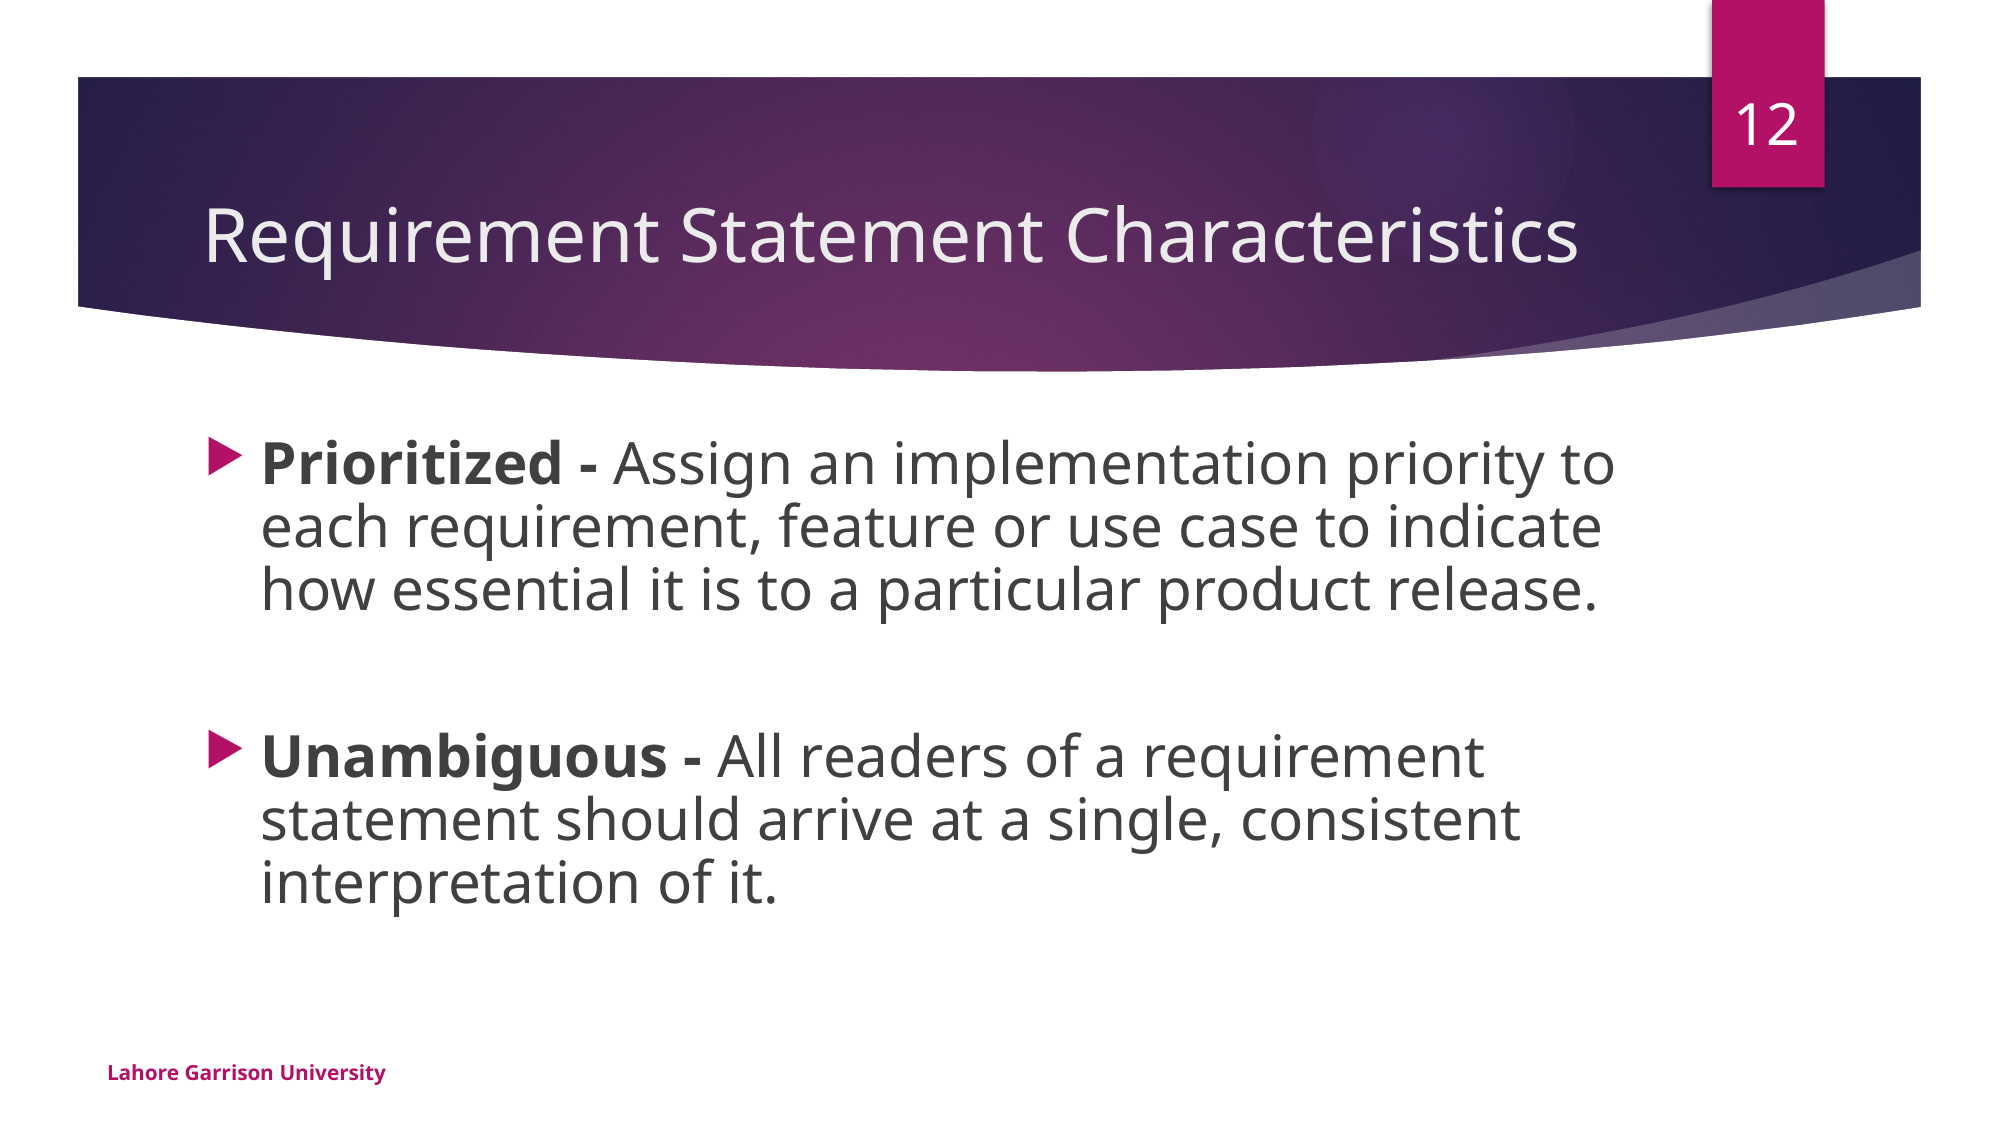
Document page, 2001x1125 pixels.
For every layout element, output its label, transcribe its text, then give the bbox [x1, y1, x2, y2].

footer Lahore Garrison University [92, 1048, 726, 1099]
list Prioritized - Assign an implementation priority to each requirement, feature or use case to indicate how essential it is to a particular product release. Unambiguous - All readers of a requirement statement should arrive at a single, consistent interpretation of it. [189, 427, 1638, 988]
title Requirement Statement Characteristics [173, 174, 1611, 291]
slide_number 12 [1698, 48, 1836, 175]
